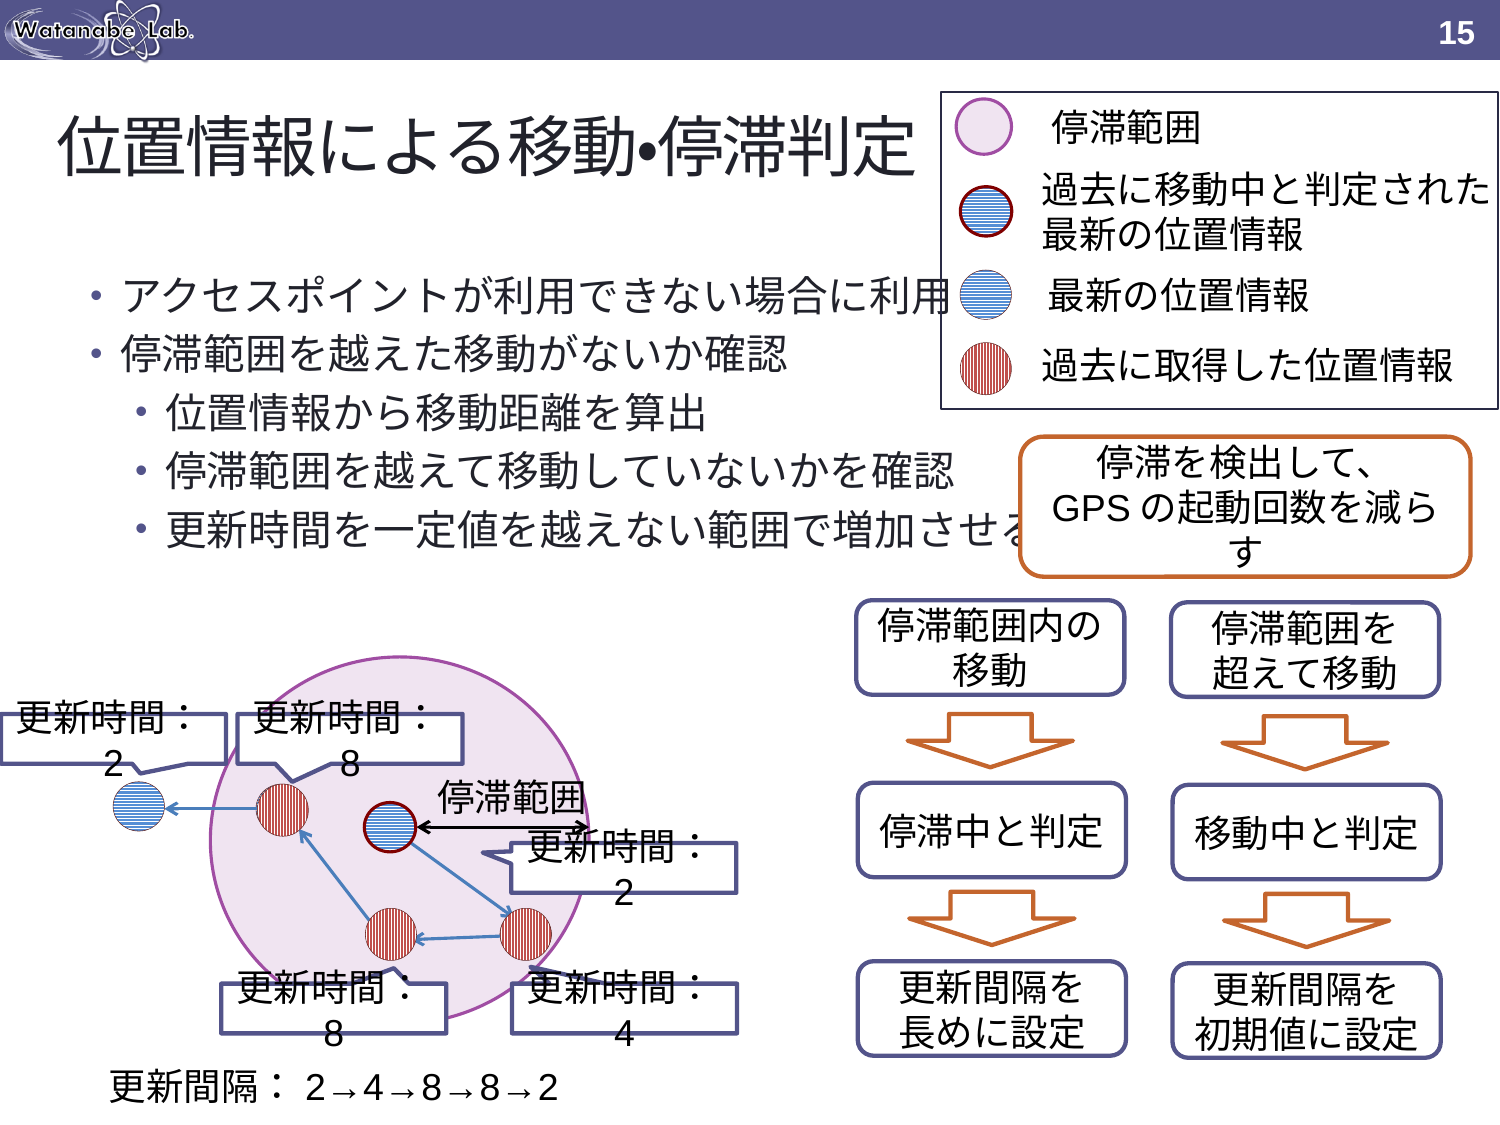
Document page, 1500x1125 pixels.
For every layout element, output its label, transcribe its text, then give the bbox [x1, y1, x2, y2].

text_box 更新時間：2 [518, 840, 739, 895]
text_box 更新間隔：2→4→8→8→2 [93, 1055, 574, 1116]
text_box 停滞中と判定 [855, 780, 1129, 880]
text_box [257, 784, 309, 837]
text_box [364, 802, 416, 852]
text_box [210, 817, 581, 1018]
slide_number 15 [1423, 4, 1495, 59]
text_box [265, 656, 573, 766]
text_box [113, 781, 165, 832]
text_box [410, 935, 508, 940]
text_box [907, 889, 1077, 948]
text_box 停滞範囲を 超えて移動 [1168, 600, 1442, 700]
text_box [298, 828, 373, 925]
text_box アクセスポイントが利用できない場合に利用 停滞範囲を越えた移動がないか確認 位置情報から移動距離を算出 停滞範囲を越えて移動していないかを確認 更新時間を一定値を越えない範囲で増加させる [74, 262, 1425, 603]
text_box 更新時間：8 [235, 711, 465, 784]
picture [0, 0, 208, 90]
text_box 更新間隔を 初期値に設定 [1170, 961, 1443, 1060]
text_box 更新時間：4 [509, 964, 740, 1036]
text_box 更新時間：2 [0, 711, 229, 776]
text_box 停滞を検出して、 GPSの起動回数を減らす [1018, 434, 1473, 579]
text_box [1220, 714, 1390, 772]
text_box [213, 749, 422, 826]
text_box [500, 908, 552, 961]
text_box 停滞範囲内の移動 [854, 598, 1127, 697]
text_box 移動中と判定 [1170, 782, 1443, 882]
text_box 更新時間：8 [219, 966, 449, 1036]
text_box 停滞範囲 [422, 766, 612, 827]
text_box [410, 842, 515, 919]
text_box [939, 90, 1500, 411]
text_box [1221, 891, 1392, 950]
text_box [905, 711, 1076, 770]
title 位置情報による移動・停滞判定 [41, 78, 1459, 211]
text_box [365, 908, 417, 961]
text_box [955, 96, 1498, 395]
text_box 更新間隔を 長めに設定 [855, 959, 1129, 1058]
text_box [414, 831, 590, 840]
